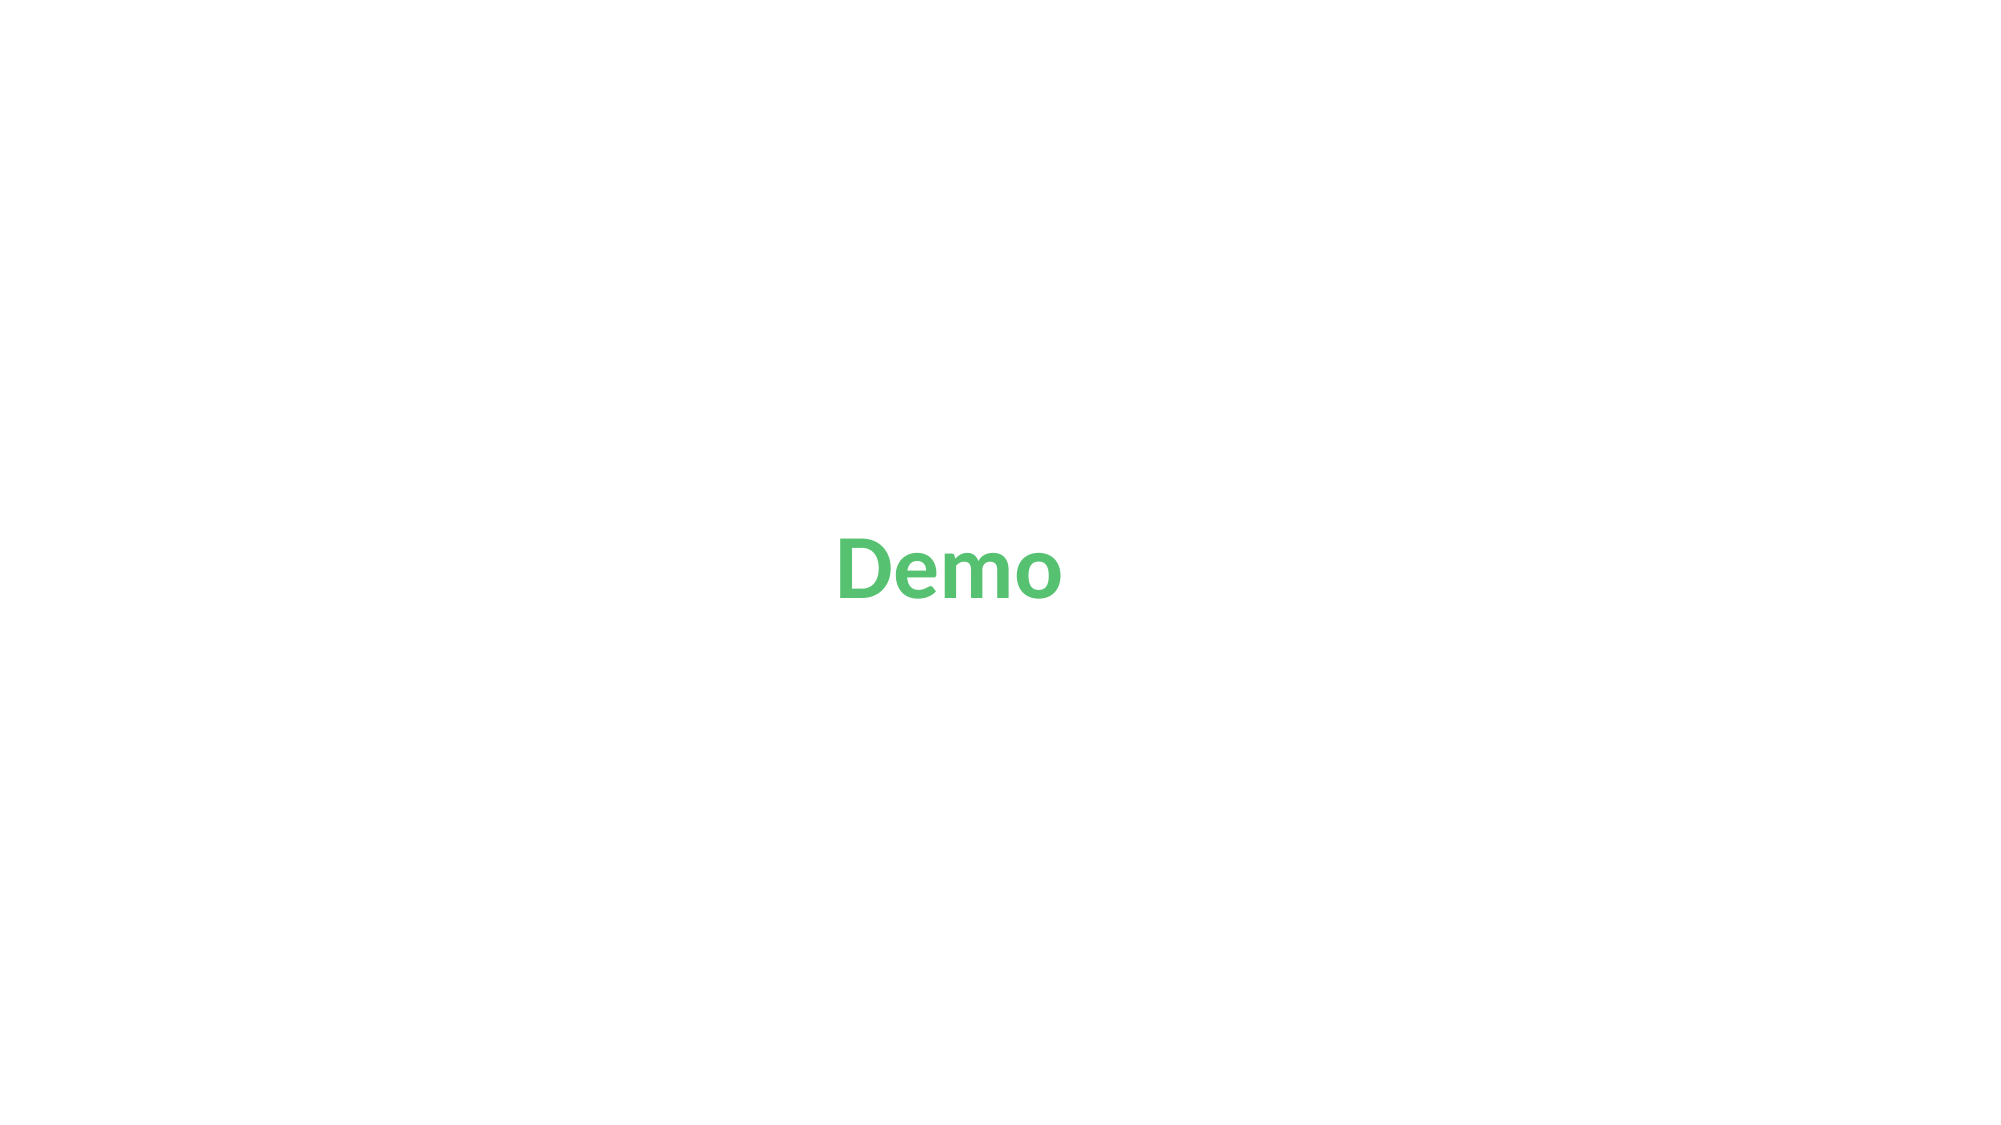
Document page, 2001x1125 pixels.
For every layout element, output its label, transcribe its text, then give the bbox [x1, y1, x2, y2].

text_box Demo [820, 499, 1179, 624]
